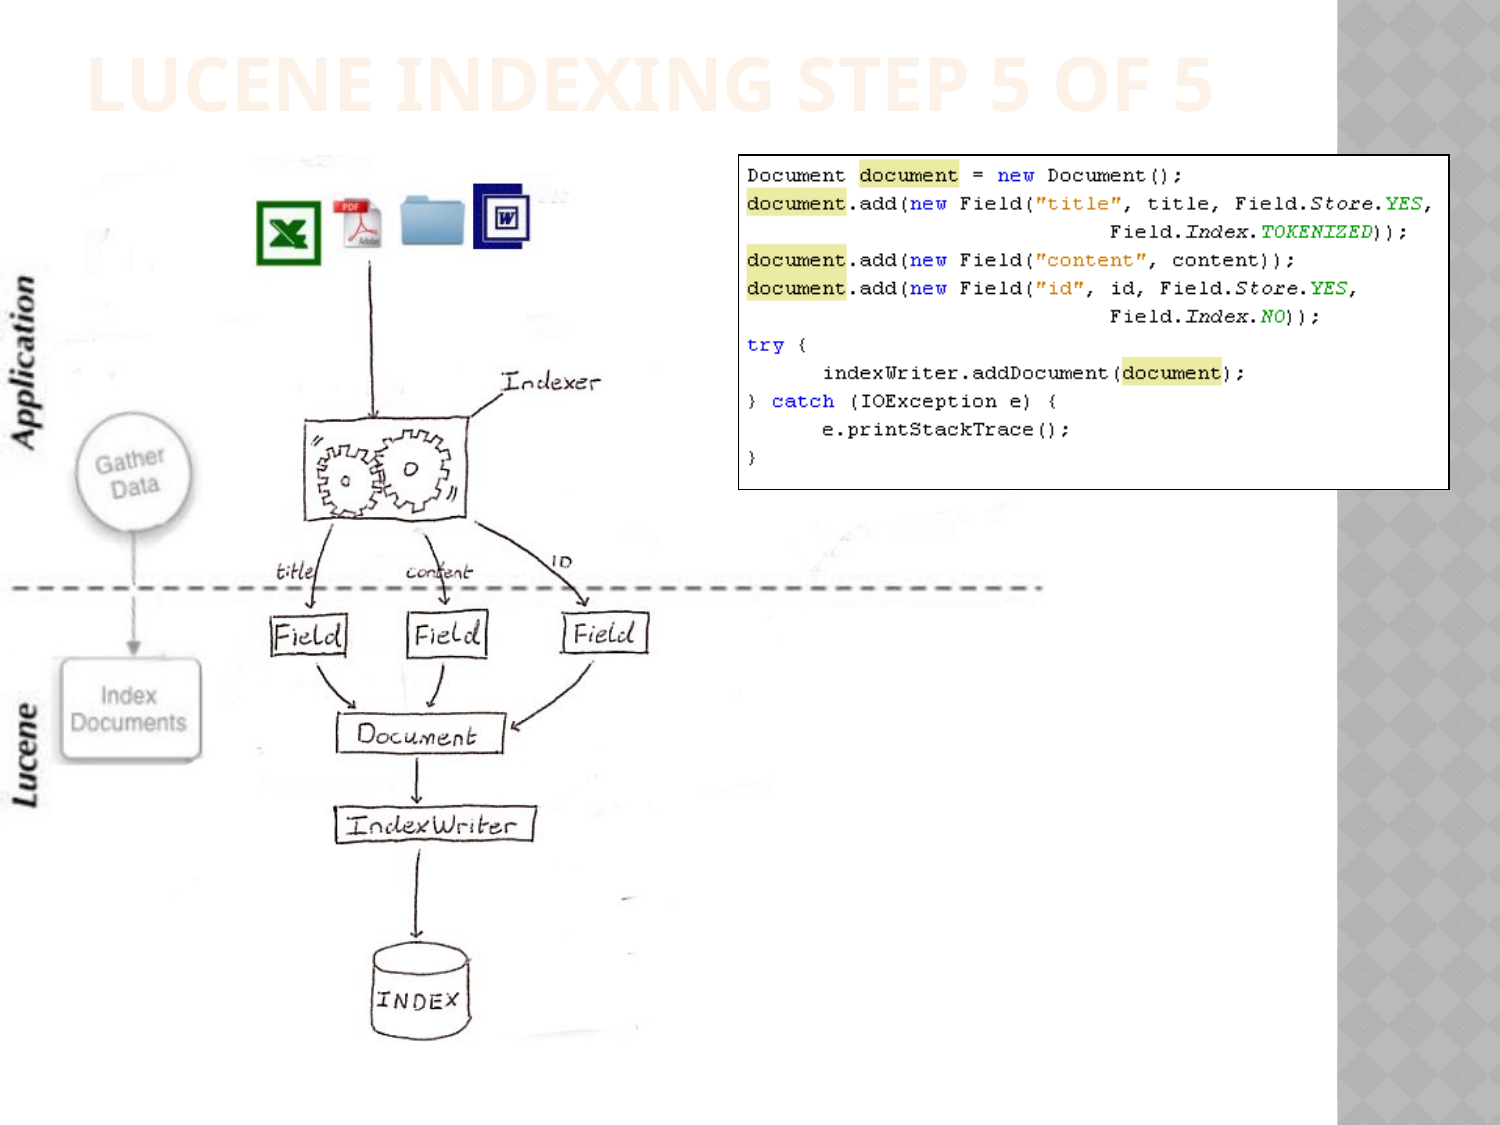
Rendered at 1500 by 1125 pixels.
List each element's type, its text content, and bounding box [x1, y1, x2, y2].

text_box Lucene Indexing Step 5 of 5 [69, 28, 1410, 145]
picture [0, 155, 1449, 1043]
